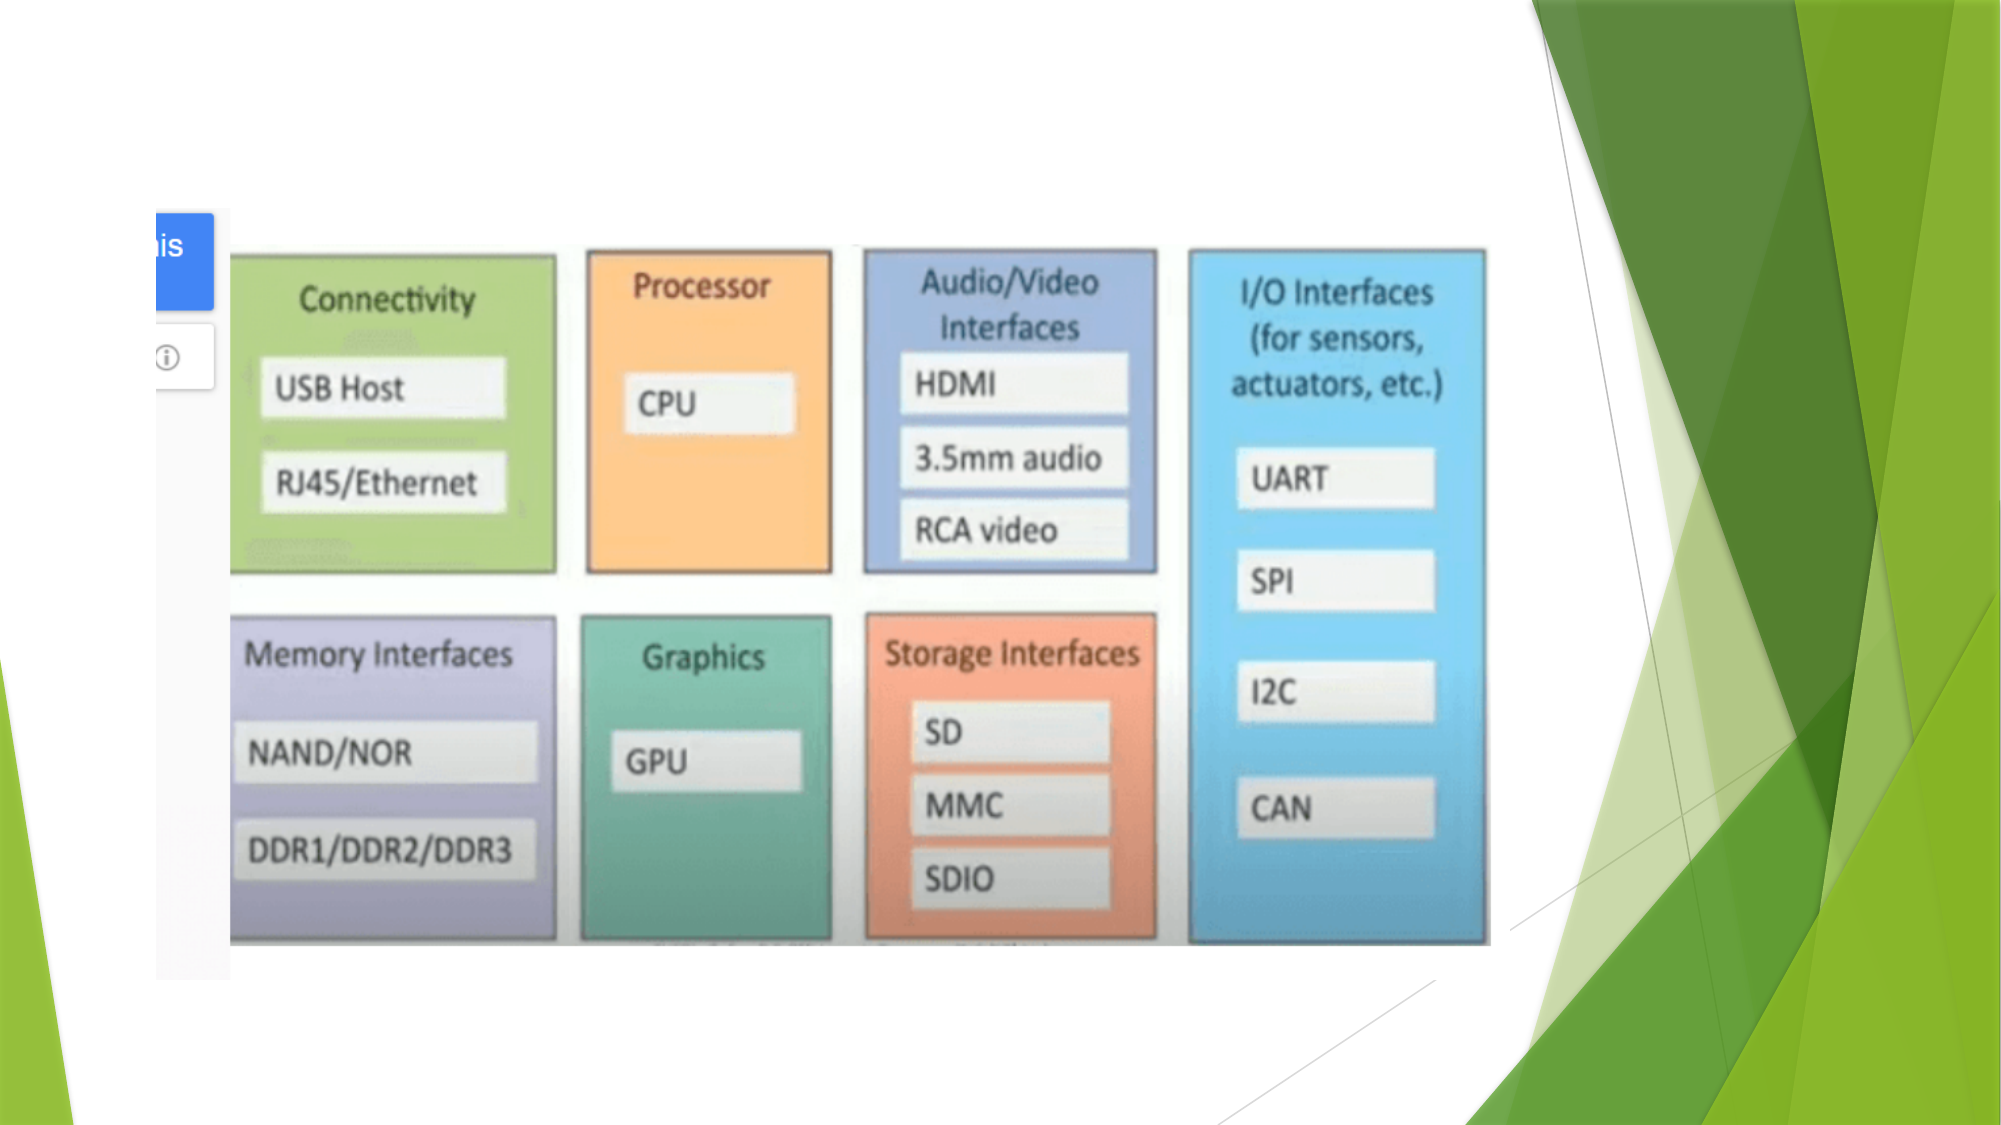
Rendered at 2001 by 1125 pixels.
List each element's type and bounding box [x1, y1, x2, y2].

list [155, 207, 1511, 981]
